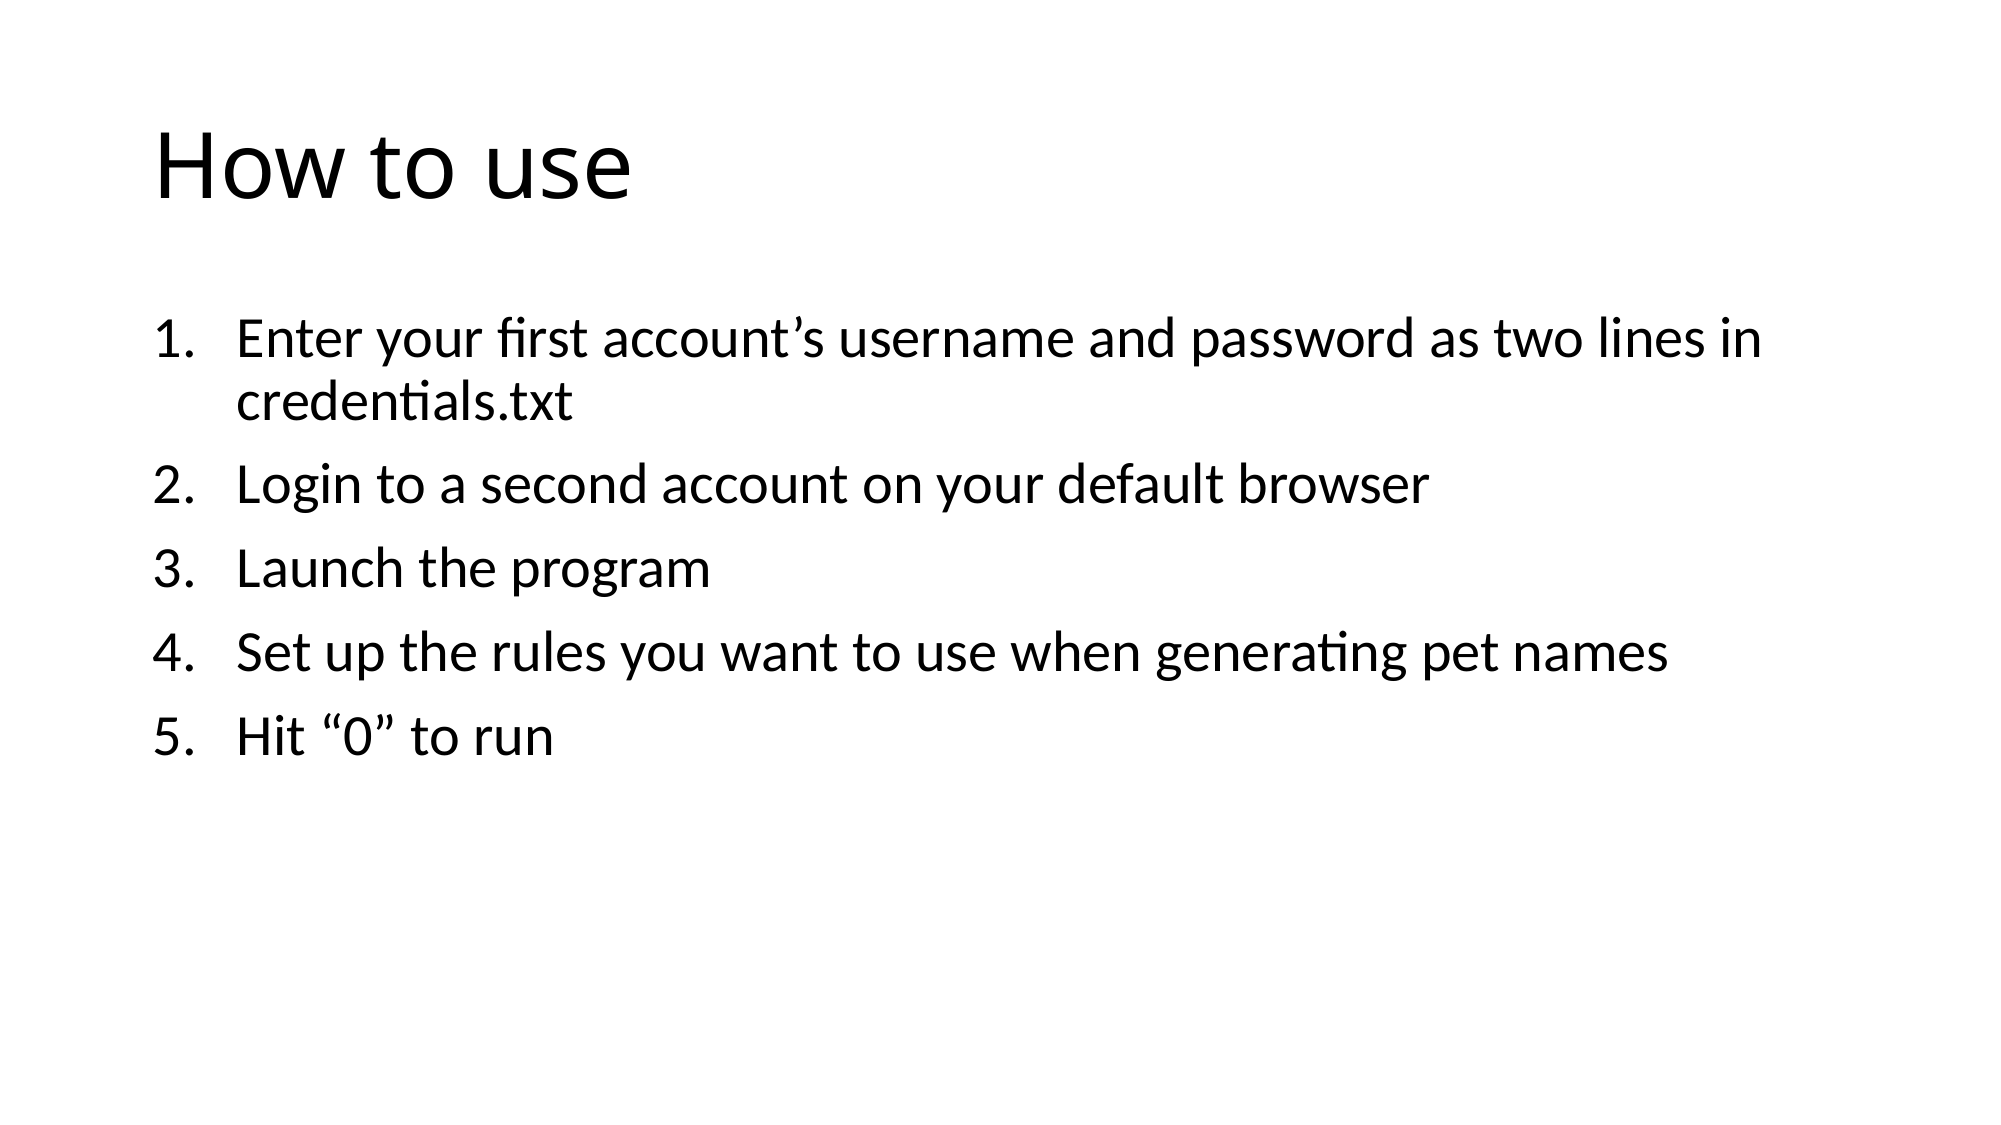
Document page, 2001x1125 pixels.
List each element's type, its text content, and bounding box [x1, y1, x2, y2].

list Enter your first account’s username and password as two lines in credentials.txt Login to a second account on your default browser Launch the program Set up the rules you want to use when generating pet names Hit “0” to run [137, 299, 1863, 1014]
title How to use [137, 59, 1863, 278]
